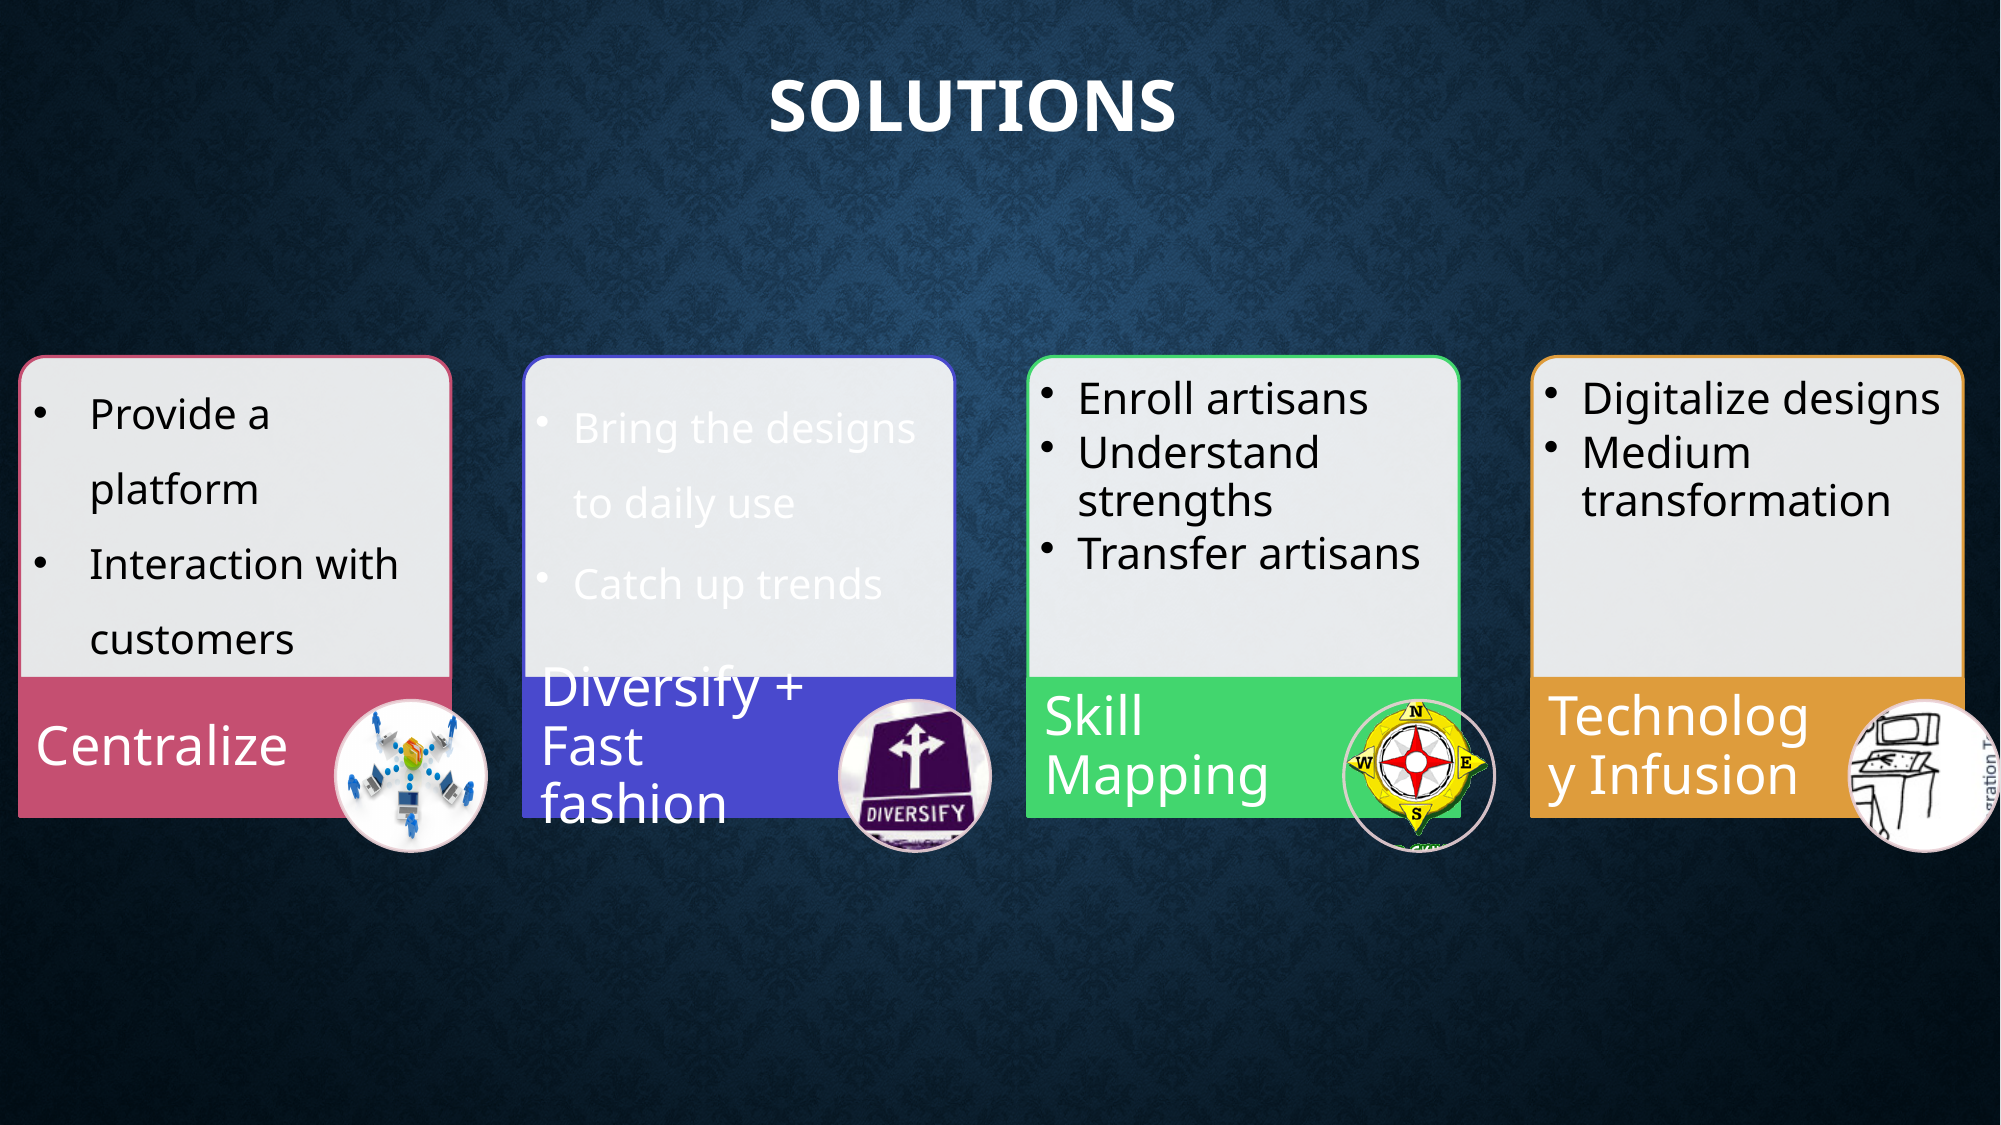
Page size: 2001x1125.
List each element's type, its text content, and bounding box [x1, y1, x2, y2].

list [17, 175, 2000, 1032]
title solutions [536, 0, 1411, 175]
